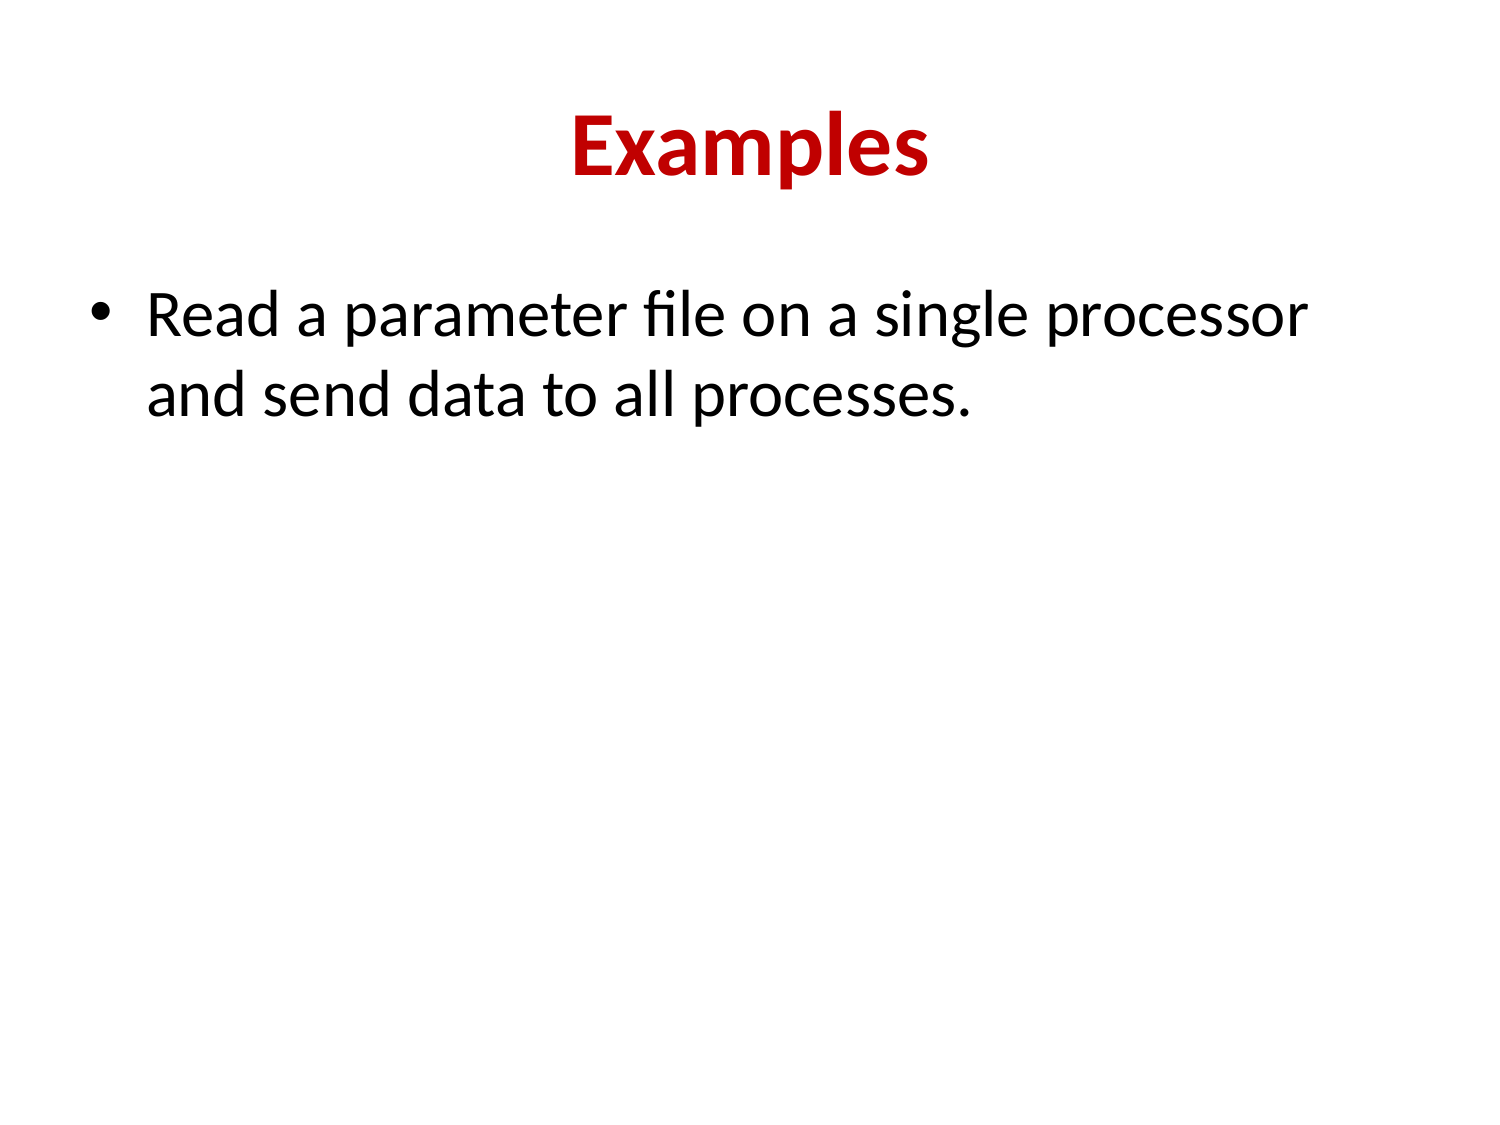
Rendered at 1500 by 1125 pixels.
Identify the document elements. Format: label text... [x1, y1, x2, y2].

text_box Examples [75, 45, 1425, 233]
text_box Read a parameter file on a single processor and send data to all processes. [75, 262, 1425, 1005]
